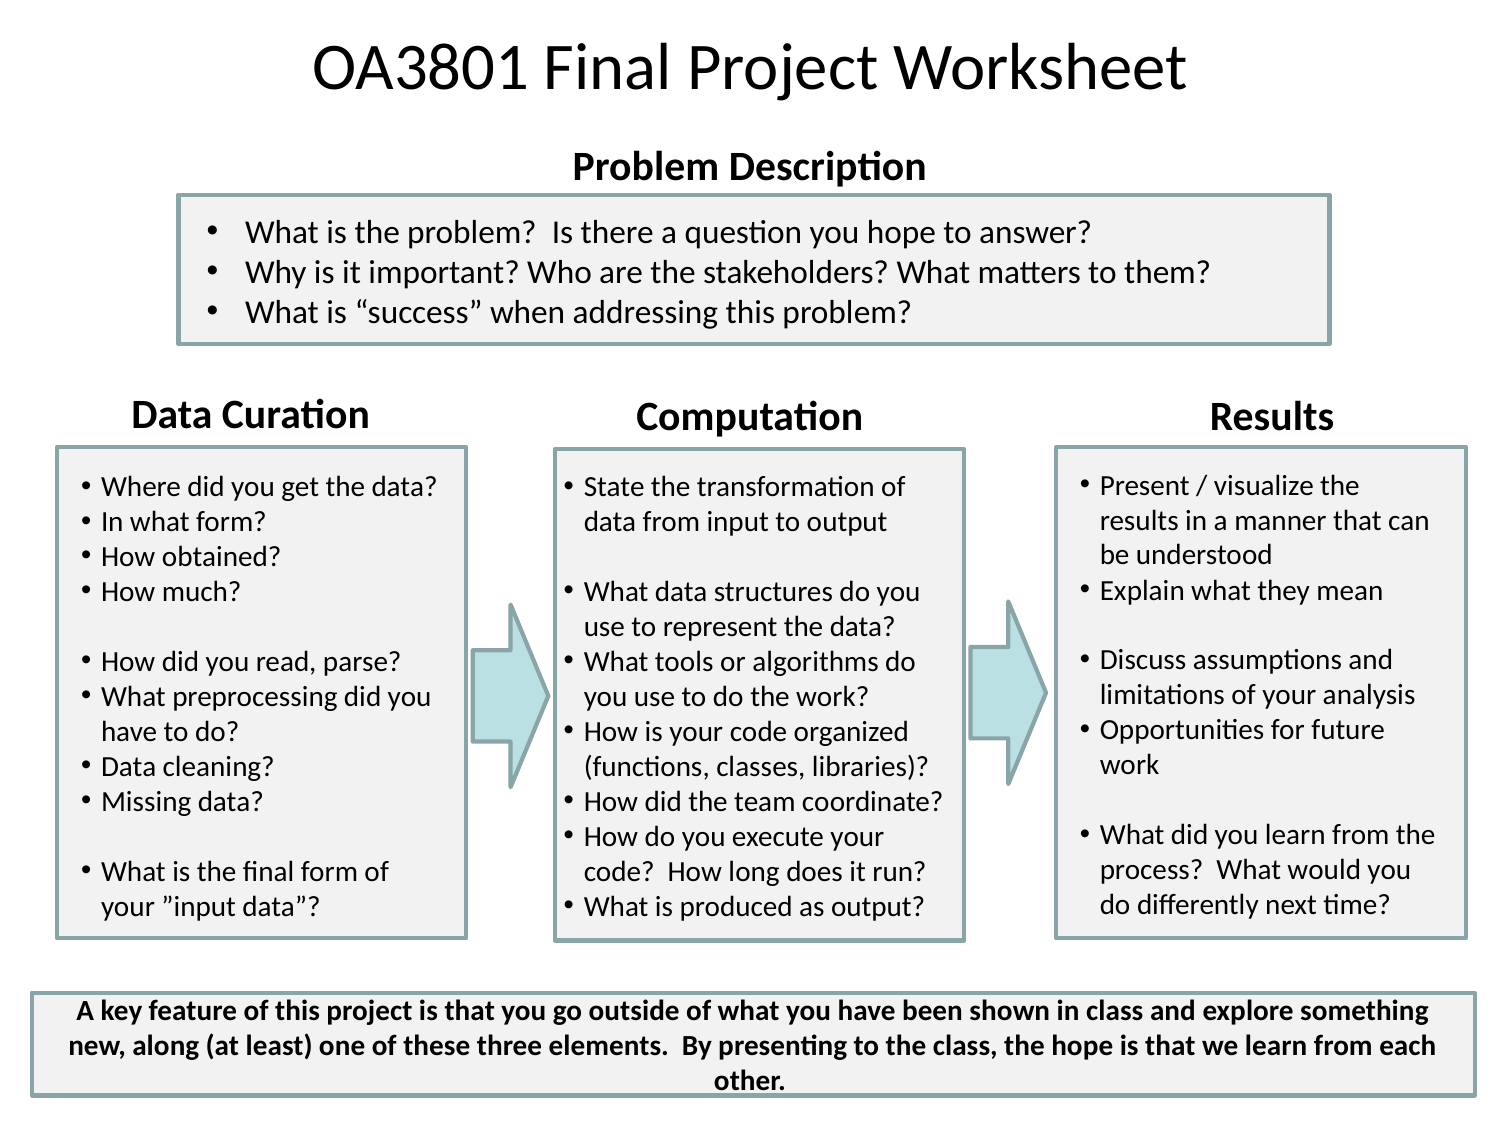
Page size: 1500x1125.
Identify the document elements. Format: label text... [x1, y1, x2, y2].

text_box [55, 445, 468, 940]
text_box [1054, 445, 1468, 940]
text_box Results [1194, 381, 1350, 445]
text_box Problem Description [557, 131, 943, 193]
text_box [470, 602, 548, 790]
text_box Present / visualize the results in a manner that can be understood Explain what they mean Discuss assumptions and limitations of your analysis Opportunities for future work What did you learn from the process? What would you do differently next time? [1065, 458, 1459, 928]
title OA3801 Final Project Worksheet [74, 24, 1426, 101]
text_box [553, 447, 966, 459]
text_box State the transformation of data from input to output What data structures do you use to represent the data? What tools or algorithms do you use to do the work? How is your code organized (functions, classes, libraries)? How did the team coordinate? How do you execute your code? How long does it run? What is produced as output? [548, 459, 970, 930]
text_box [970, 599, 1048, 787]
text_box Data Curation [116, 379, 386, 444]
text_box A key feature of this project is that you go outside of what you have been shown in class and explore something new, along (at least) one of these three elements. By presenting to the class, the hope is that we learn from each other. [30, 991, 1477, 1098]
text_box Where did you get the data? In what form? How obtained? How much? How did you read, parse? What preprocessing did you have to do? Data cleaning? Missing data? What is the final form of your ”input data”? [66, 459, 461, 930]
text_box [553, 930, 966, 943]
text_box Computation [621, 381, 879, 447]
text_box What is the problem? Is there a question you hope to answer? Why is it important? Who are the stakeholders? What matters to them? What is “success” when addressing this problem? [191, 202, 1311, 338]
text_box [176, 193, 1332, 346]
